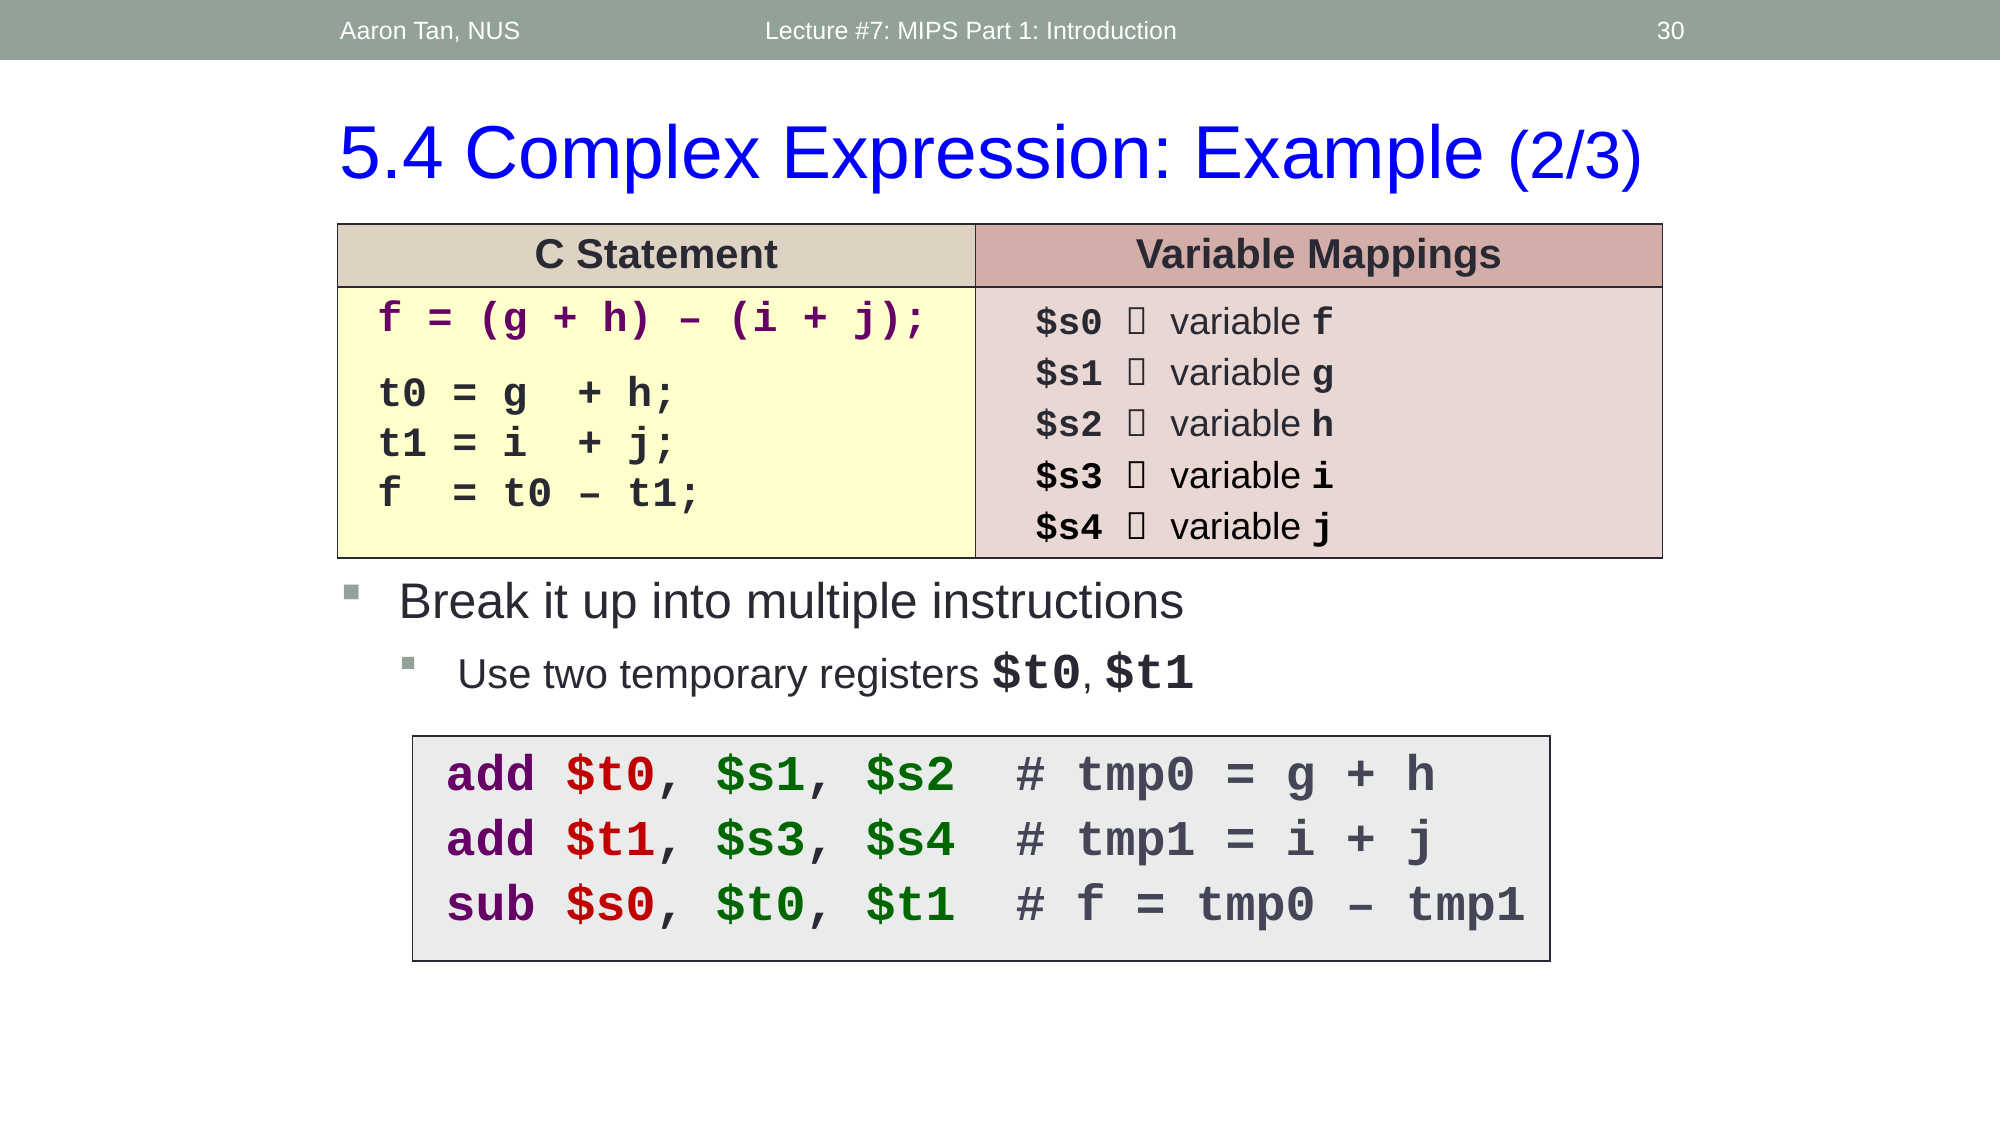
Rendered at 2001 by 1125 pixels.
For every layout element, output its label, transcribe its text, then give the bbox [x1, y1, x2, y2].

slide_number Aaron Tan, NUS [324, 3, 800, 57]
table_cell f = (g + h) – (i + j); [338, 288, 975, 557]
text_box 5.4 Complex Expression: Example (2/3) [324, 96, 1675, 202]
text_box t0 = g + h; t1 = i + j; f = t0 – t1; [337, 357, 763, 523]
table_header C Statement [338, 225, 975, 286]
text_box add $t0, $s1, $s2 # tmp0 = g + h add $t1, $s3, $s4 # tmp1 = i + j sub $s0, $t0, $t1 # f = tmp0 – tmp1 [412, 736, 1550, 962]
text_box Break it up into multiple instructions Use two temporary registers $t0, $t1 [324, 561, 1675, 1055]
table_header Variable Mappings [976, 225, 1662, 286]
footer Lecture #7: MIPS Part 1: Introduction [800, 3, 1558, 57]
slide_number 30 [1558, 3, 1700, 57]
table_cell $s0  variable f $s1  variable g $s2  variable h $s3  variable i $s4  variable j [976, 288, 1662, 557]
